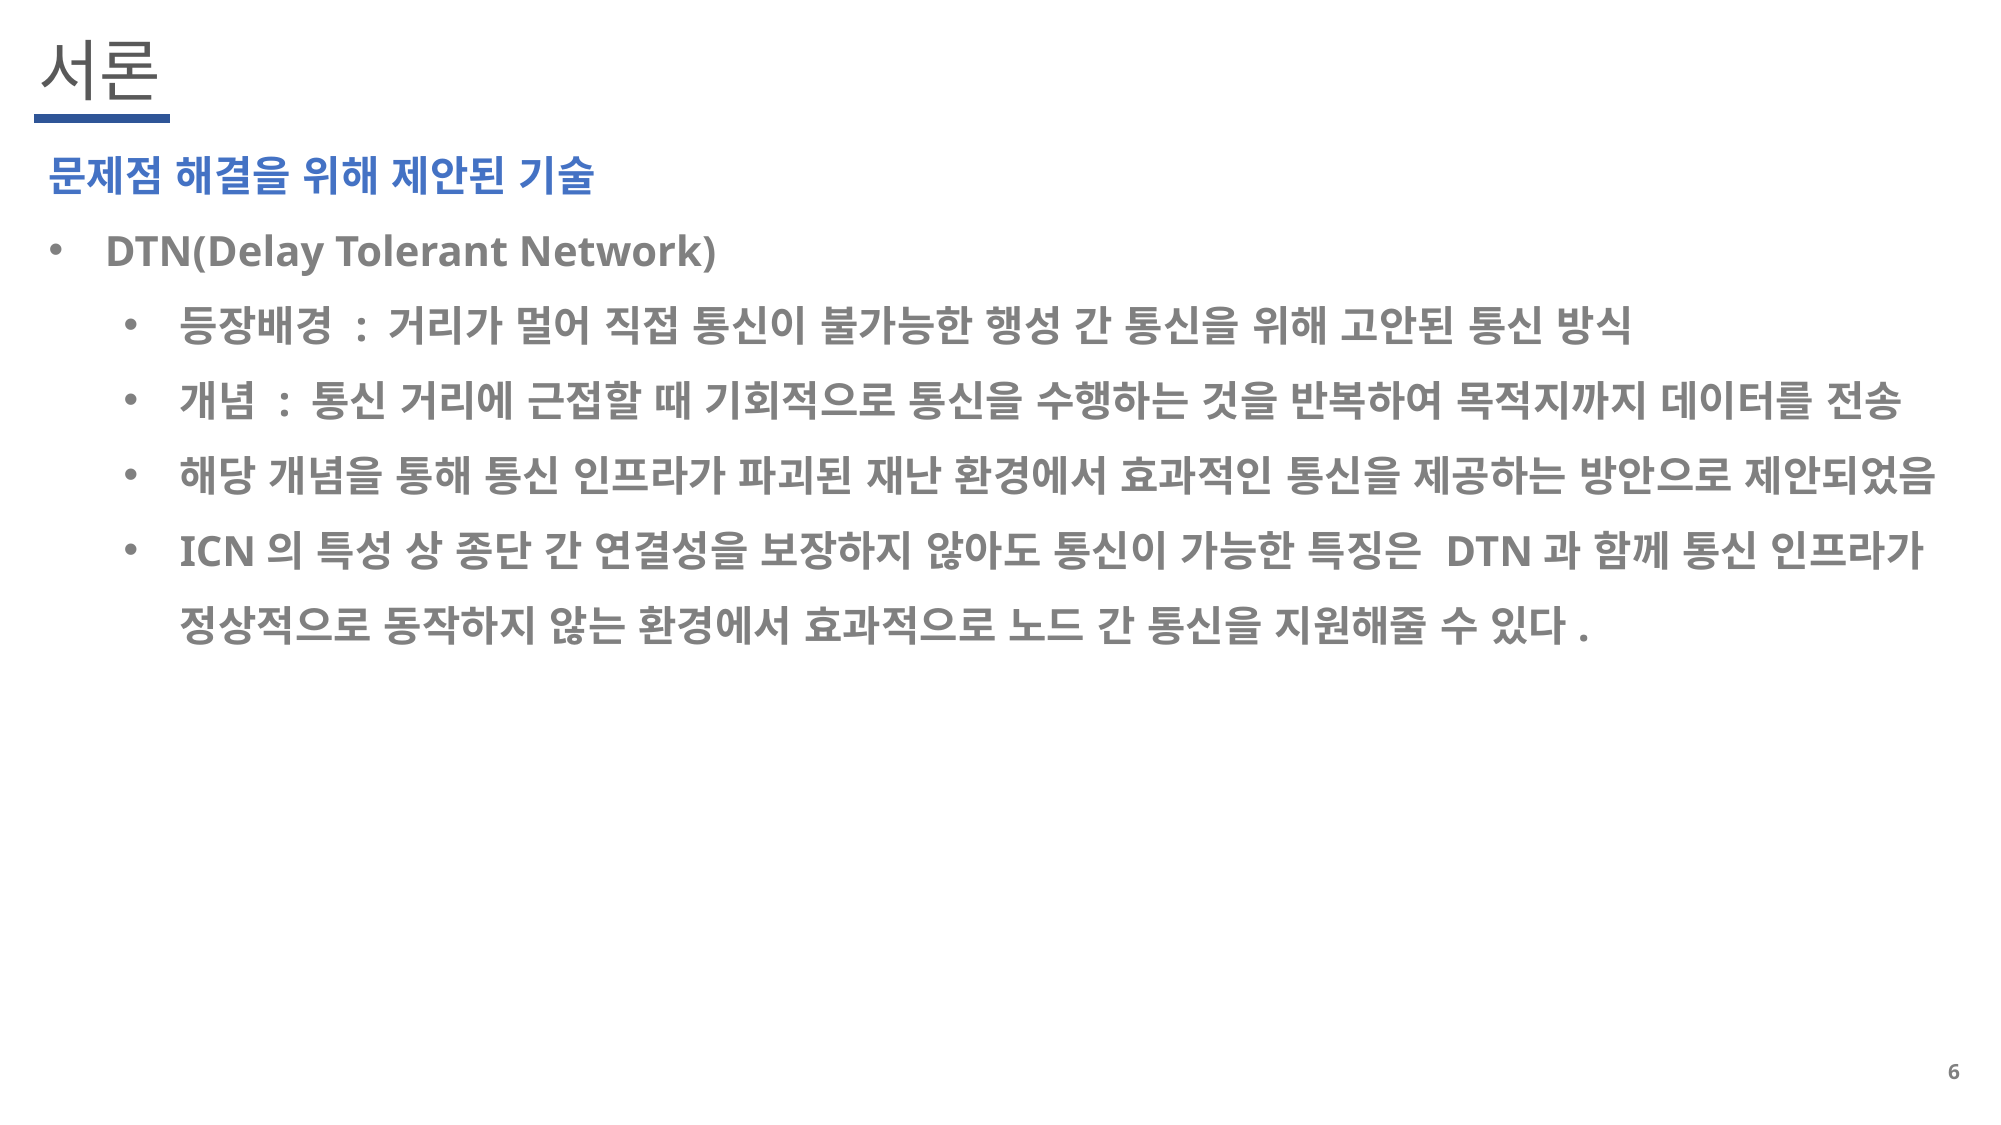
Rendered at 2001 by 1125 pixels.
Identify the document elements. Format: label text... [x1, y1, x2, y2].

text_box 서론 [23, 21, 1622, 117]
text_box 문제점 해결을 위해 제안된 기술 DTN(Delay Tolerant Network) 등장배경 : 거리가 멀어 직접 통신이 불가능한 행성 간 통신을 위해 고안된 통신 방식 개념 : 통신 거리에 근접할 때 기회적으로 통신을 수행하는 것을 반복하여 목적지까지 데이터를 전송 해당 개념을 통해 통신 인프라가 파괴된 재난 환경에서 효과적인 통신을 제공하는 방안으로 제안되었음 ICN의 특성 상 종단 간 연결성을 보장하지 않아도 통신이 가능한 특징은 DTN과 함께 통신 인프라가 정상적으로 동작하지 않는 환경에서 효과적으로 노드 간 통신을 지원해줄 수 있다. [33, 117, 1977, 658]
slide_number 6 [1524, 1042, 1975, 1103]
